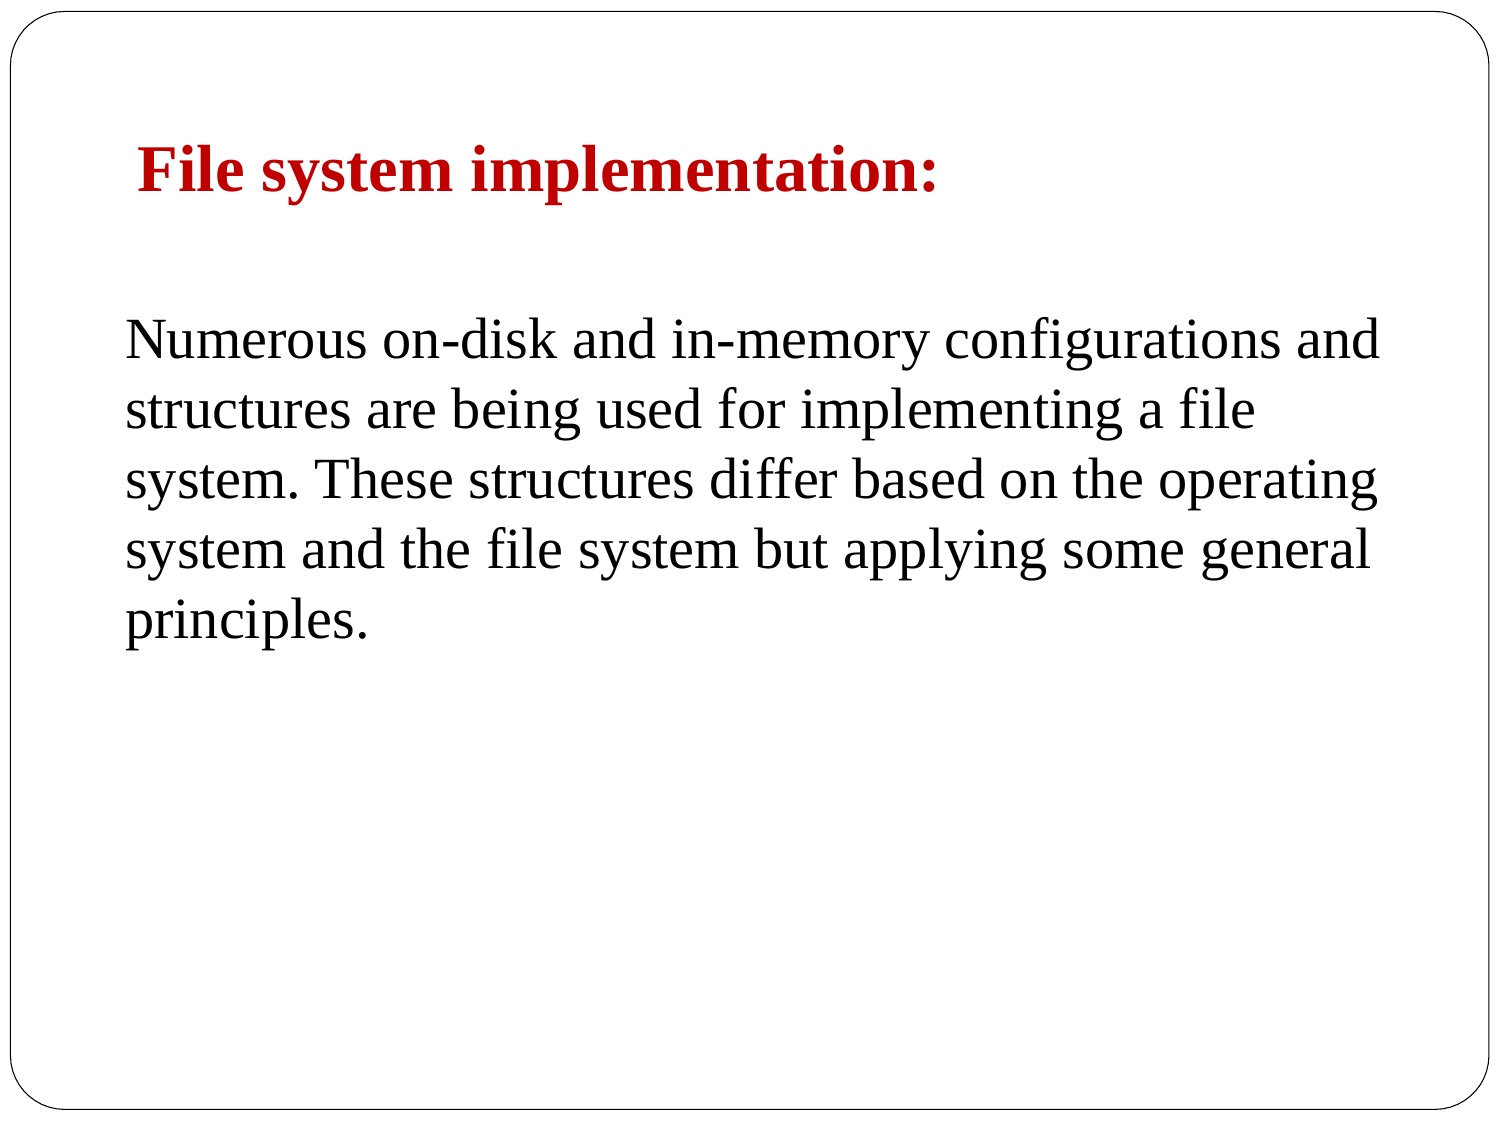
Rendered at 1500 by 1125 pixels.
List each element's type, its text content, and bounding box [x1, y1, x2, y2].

list Numerous on-disk and in-memory configurations and structures are being used for implementing a file system. These structures differ based on the operating system and the file system but applying some general principles. [125, 299, 1402, 654]
title File system implementation: [137, 125, 1400, 206]
